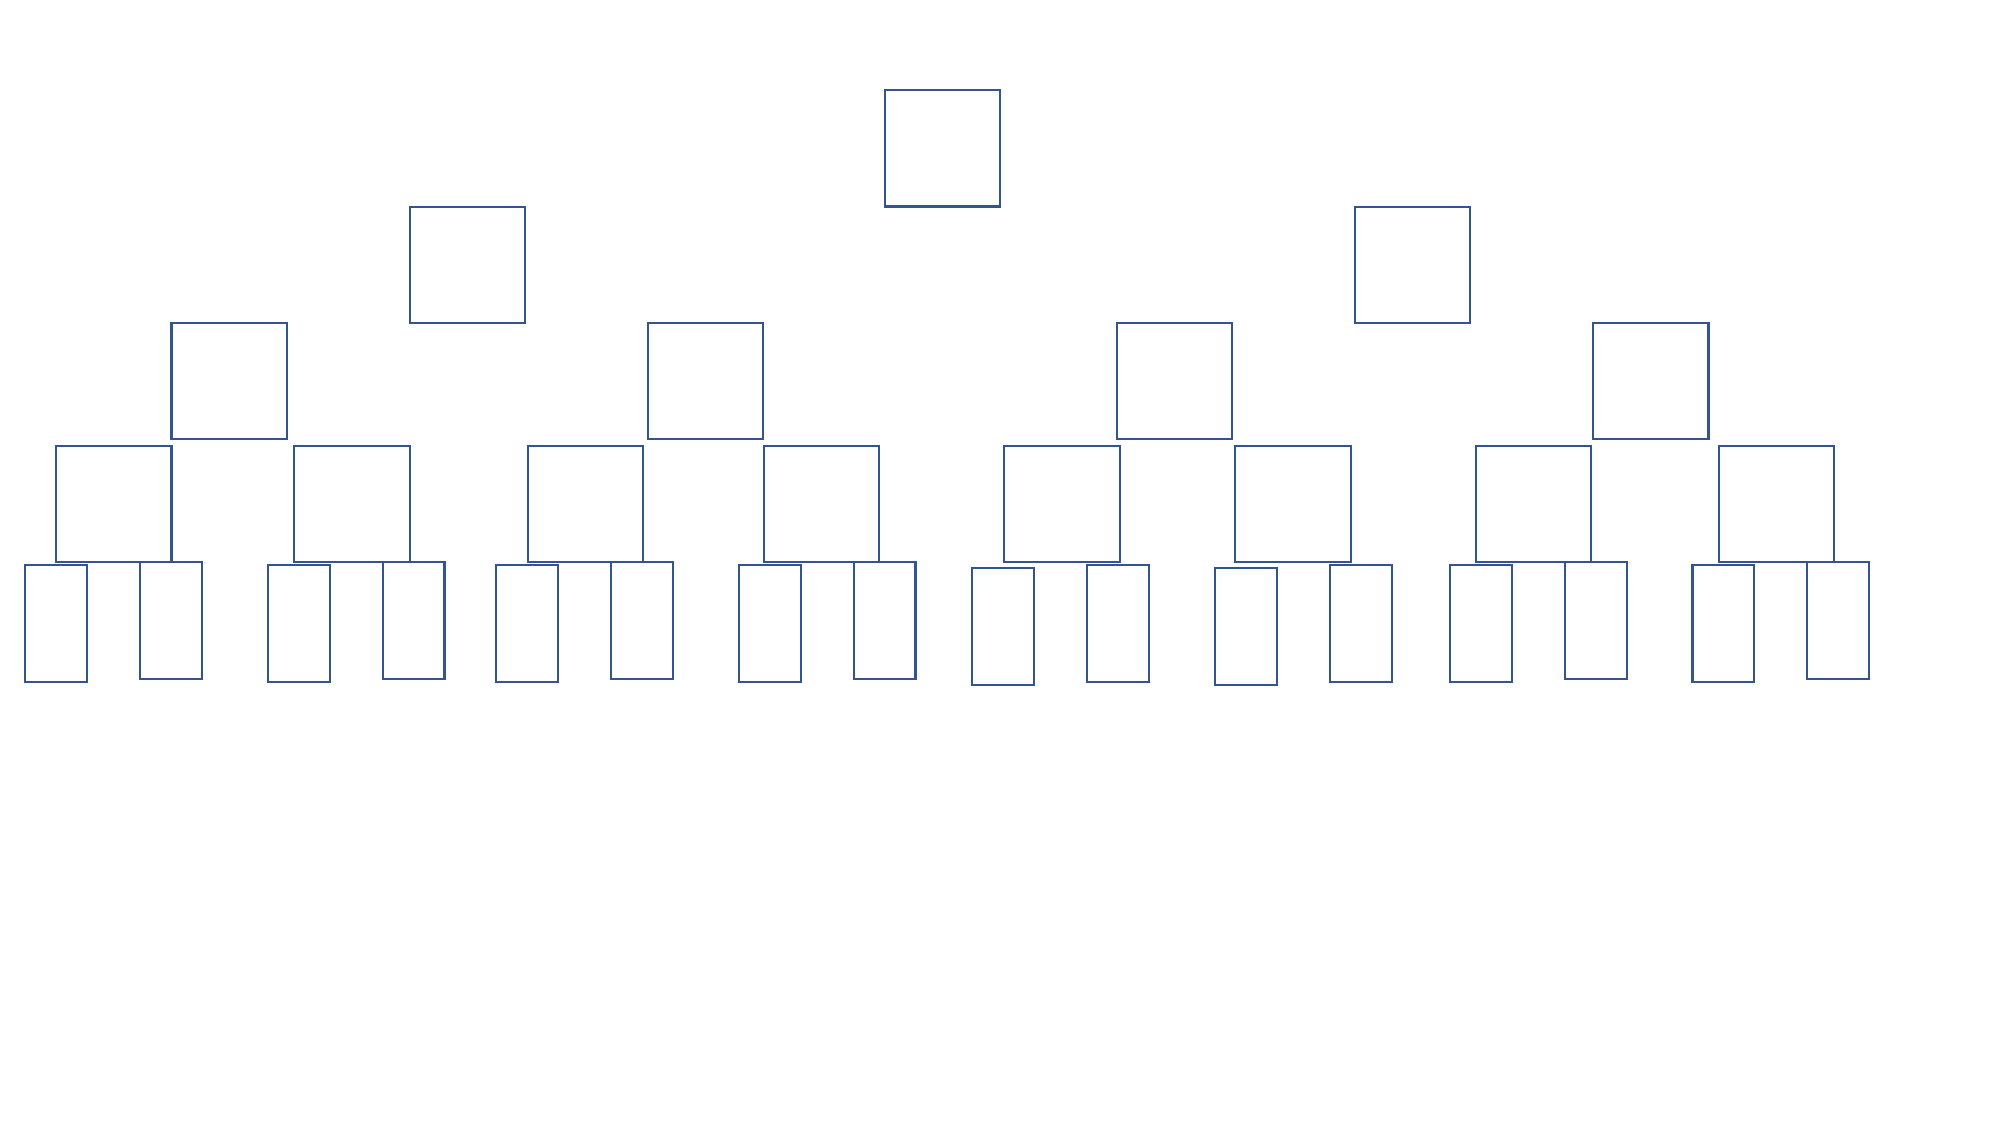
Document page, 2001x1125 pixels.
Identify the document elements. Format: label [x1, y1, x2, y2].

text_box [24, 564, 88, 683]
text_box [1691, 564, 1755, 683]
text_box [1214, 567, 1278, 686]
text_box [647, 322, 764, 440]
text_box [884, 89, 1001, 208]
text_box [1086, 564, 1150, 683]
text_box [267, 564, 331, 683]
text_box [170, 322, 288, 440]
text_box [971, 567, 1035, 686]
text_box [1475, 445, 1592, 563]
text_box [1003, 445, 1121, 563]
text_box [139, 561, 203, 680]
text_box [763, 445, 880, 563]
text_box [382, 561, 446, 680]
text_box [1354, 206, 1471, 324]
text_box [409, 206, 526, 324]
text_box [1116, 322, 1233, 440]
text_box [1234, 445, 1352, 563]
text_box [1592, 322, 1710, 440]
text_box [1329, 564, 1393, 683]
text_box [738, 564, 802, 683]
text_box [495, 564, 559, 683]
text_box [610, 561, 674, 680]
text_box [527, 445, 644, 563]
text_box [55, 445, 173, 563]
text_box [1564, 561, 1628, 680]
text_box [1449, 564, 1513, 683]
text_box [293, 445, 411, 563]
text_box [1806, 561, 1870, 680]
text_box [1718, 445, 1835, 563]
text_box [853, 561, 917, 680]
